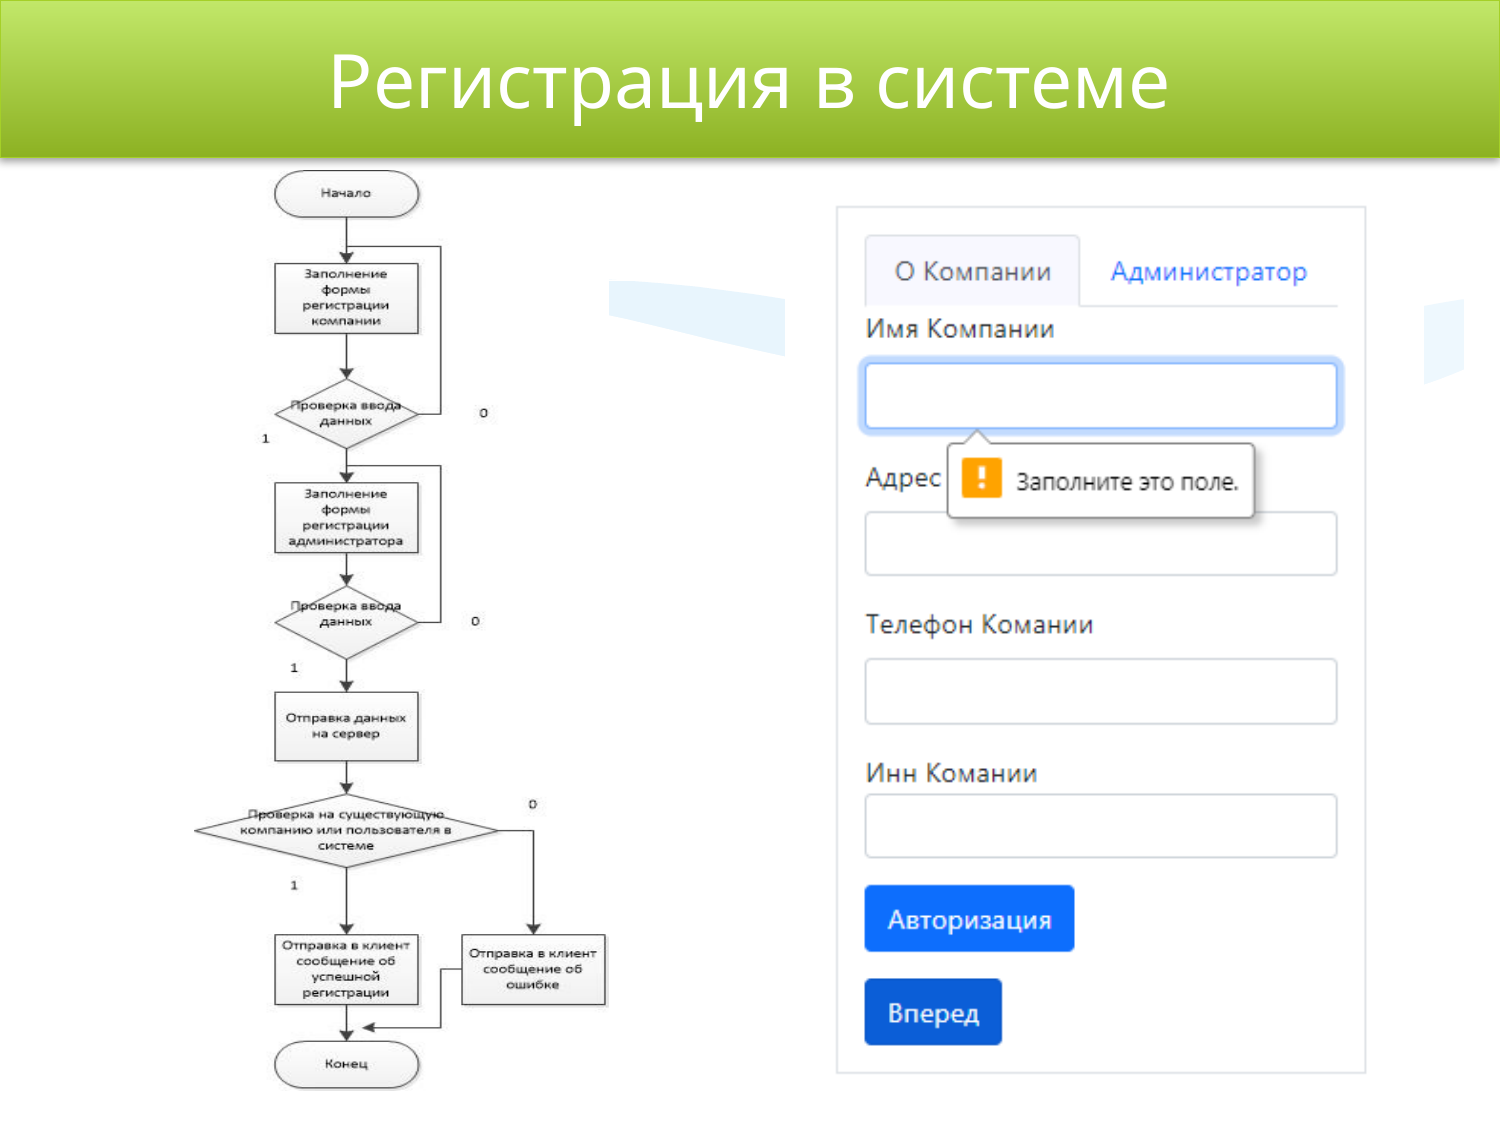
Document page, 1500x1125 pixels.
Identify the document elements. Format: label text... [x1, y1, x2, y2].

title Регистрация в системе [0, 0, 1500, 158]
picture [785, 174, 1424, 1101]
picture [194, 170, 609, 1092]
